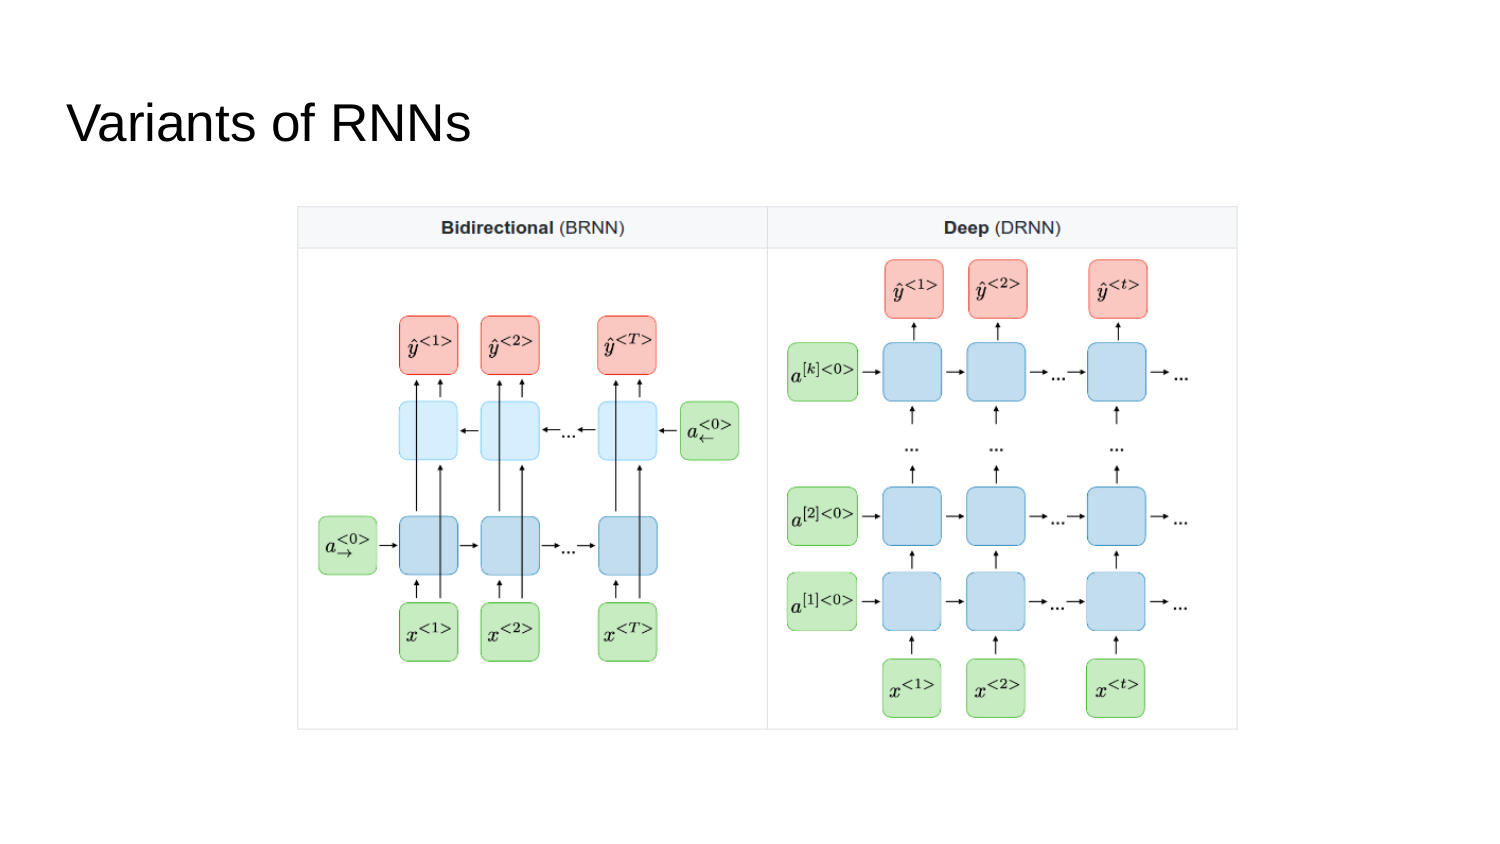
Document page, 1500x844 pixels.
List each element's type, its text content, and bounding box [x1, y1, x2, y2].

title Variants of RNNs [51, 72, 1449, 167]
picture [293, 203, 1244, 735]
